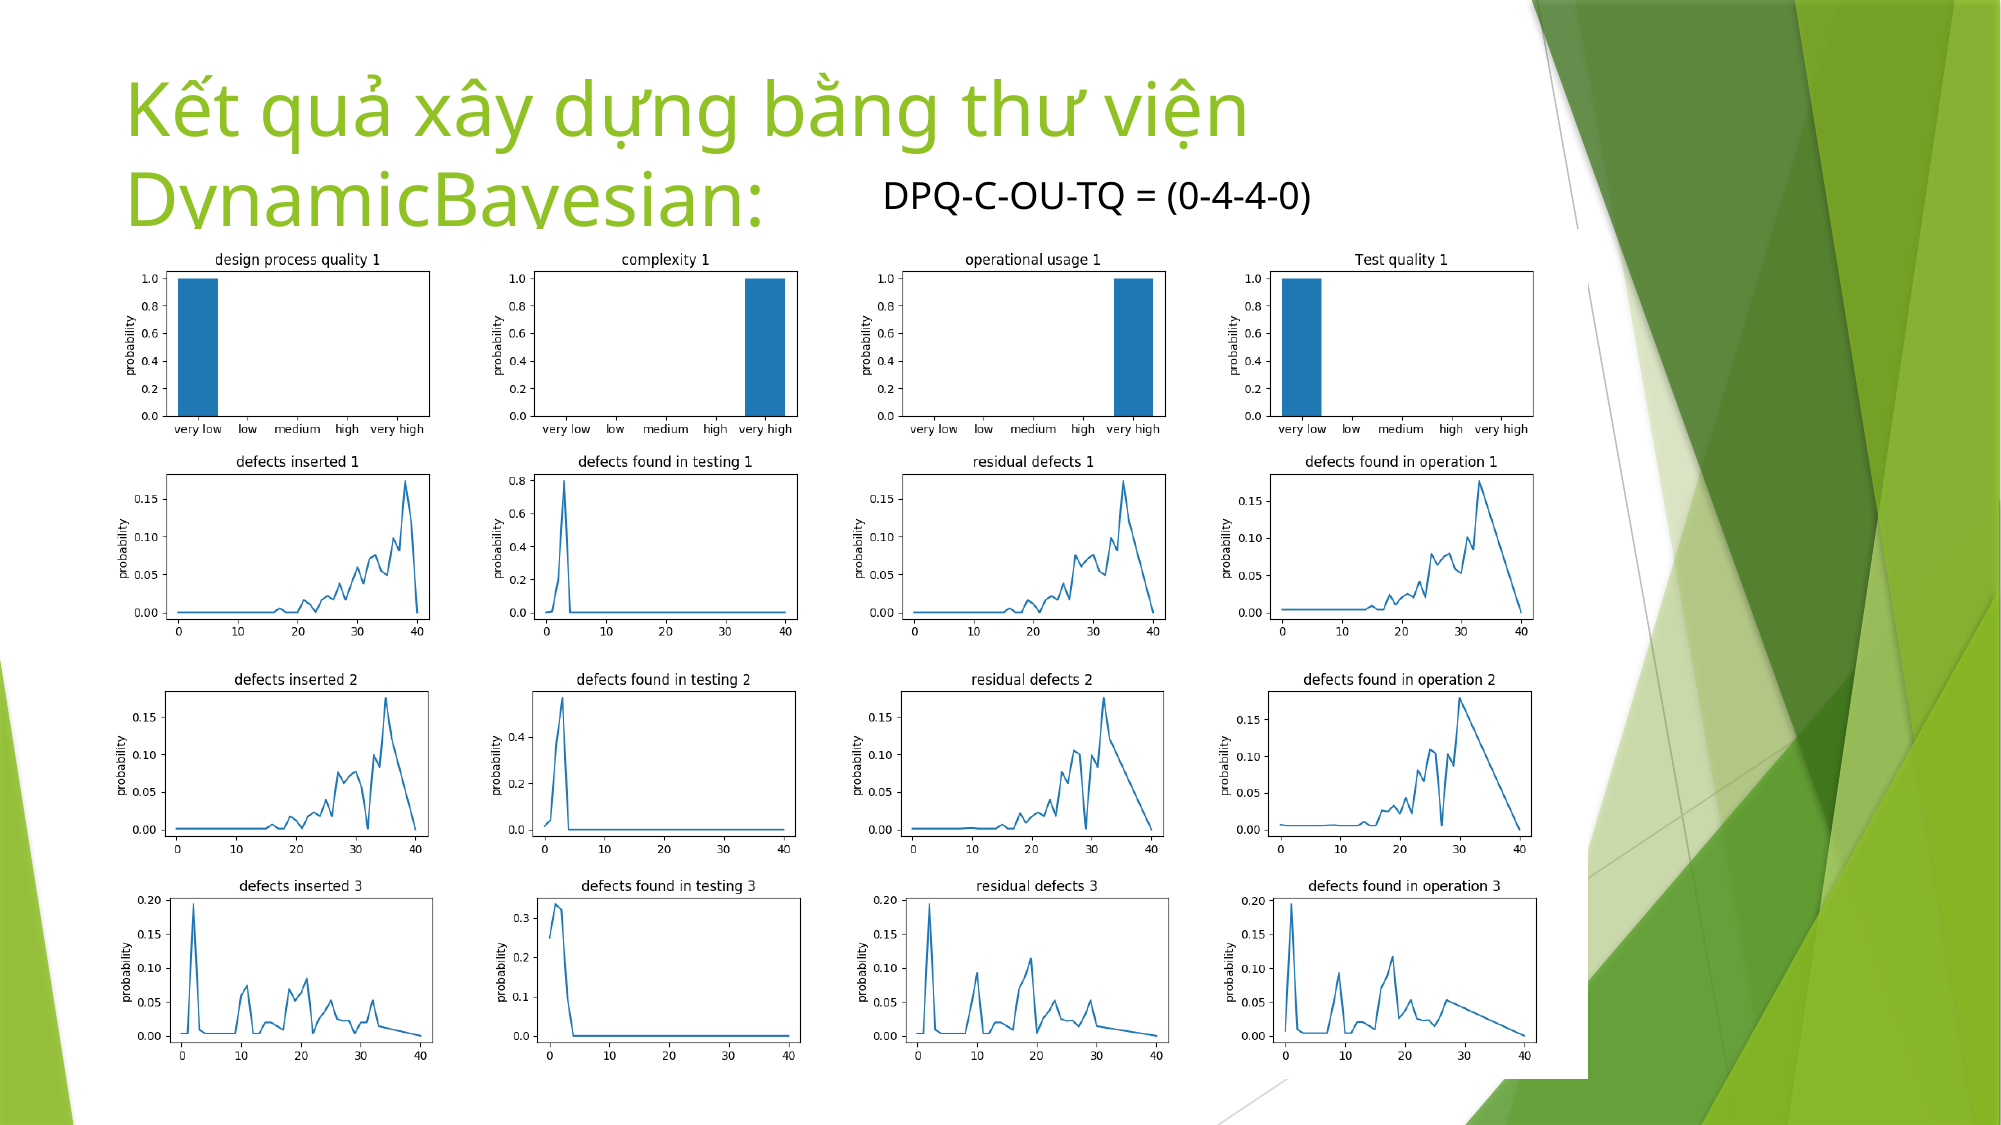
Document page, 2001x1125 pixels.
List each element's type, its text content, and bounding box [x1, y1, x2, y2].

text_box DPQ-C-OU-TQ = (0-4-4-0) [761, 164, 1433, 225]
title Kết quả xây dựng bằng thư viện DynamicBayesian: [109, 53, 1658, 271]
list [90, 229, 1588, 1079]
